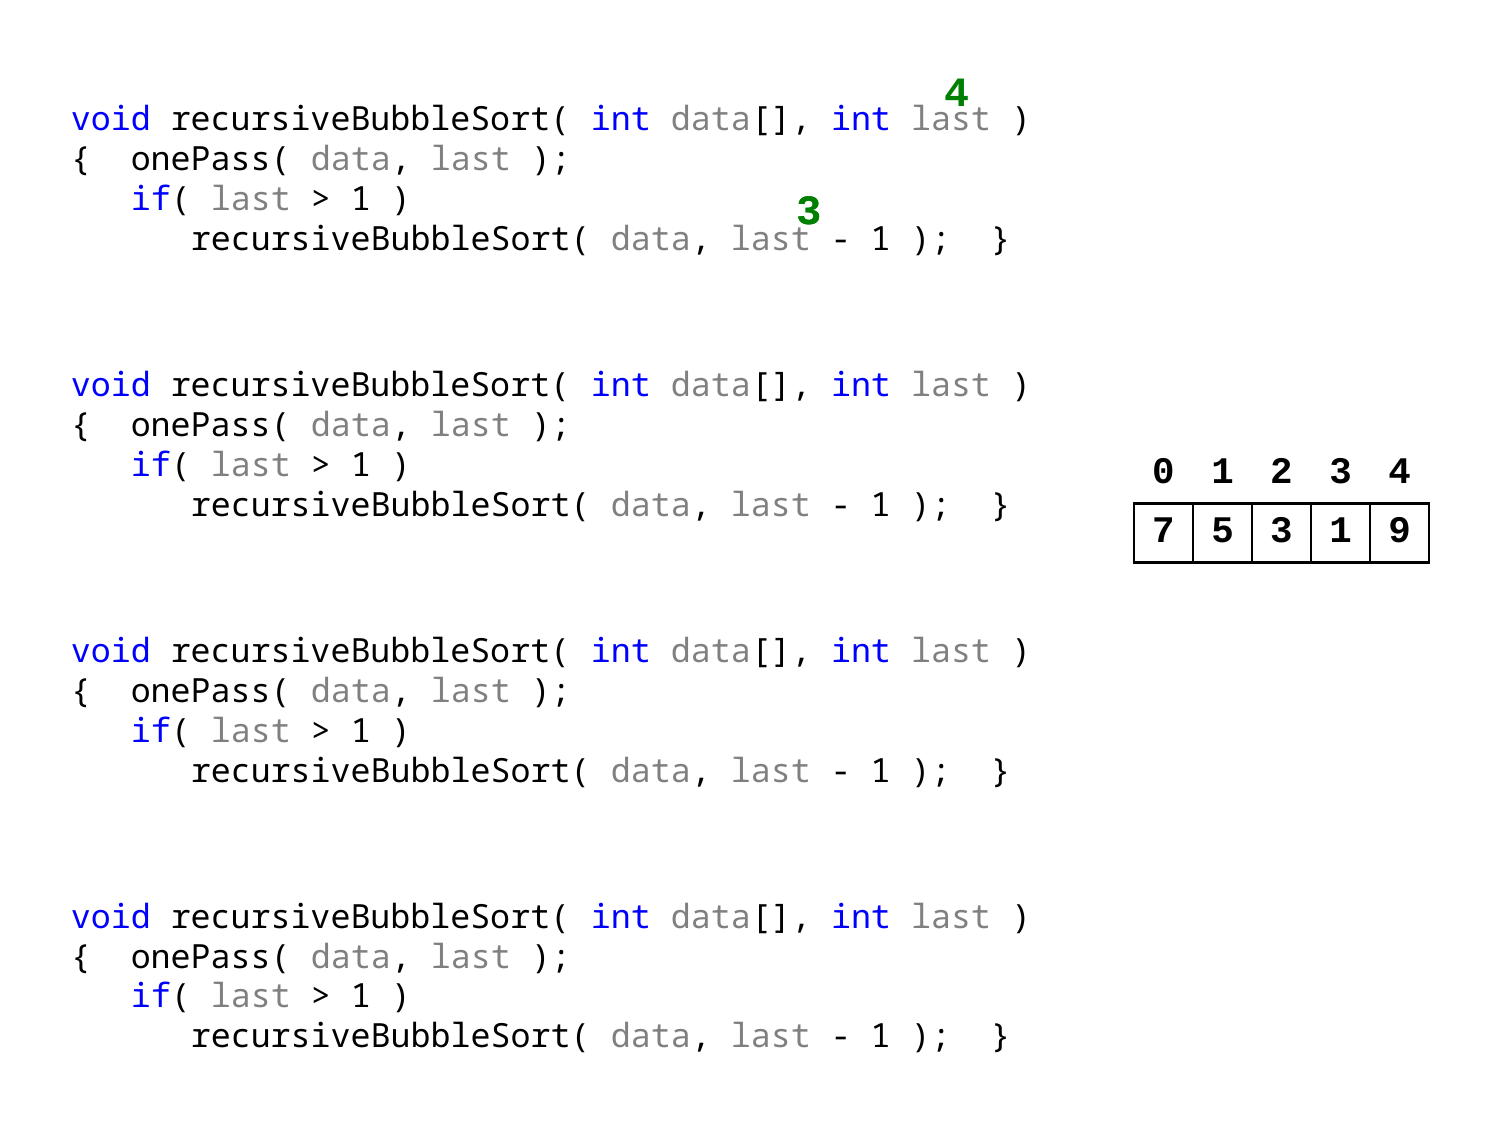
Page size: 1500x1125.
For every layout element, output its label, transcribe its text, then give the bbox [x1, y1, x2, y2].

text_box 3 [779, 178, 839, 238]
table_header 4 [1370, 444, 1429, 502]
table_cell 3 [1253, 505, 1310, 561]
table_header 1 [1193, 444, 1252, 502]
table_header 0 [1134, 444, 1193, 502]
table_header 2 [1252, 444, 1311, 502]
table_header 3 [1311, 444, 1370, 502]
list void recursiveBubbleSort( int data[], int last ) { onePass( data, last ); if( last > 1 ) recursiveBubbleSort( data, last - 1 ); } [70, 887, 1076, 1065]
table_cell 7 [1135, 505, 1192, 561]
text_box 4 [927, 60, 987, 120]
list void recursiveBubbleSort( int data[], int last ) { onePass( data, last ); if( last > 1 ) recursiveBubbleSort( data, last - 1 ); } [70, 621, 1076, 799]
list void recursiveBubbleSort( int data[], int last ) { onePass( data, last ); if( last > 1 ) recursiveBubbleSort( data, last - 1 ); } [70, 355, 1076, 534]
table_cell 9 [1371, 505, 1428, 561]
table_cell 5 [1194, 505, 1251, 561]
table_cell 1 [1312, 505, 1369, 561]
list void recursiveBubbleSort( int data[], int last ) { onePass( data, last ); if( last > 1 ) recursiveBubbleSort( data, last - 1 ); } [70, 89, 1076, 268]
